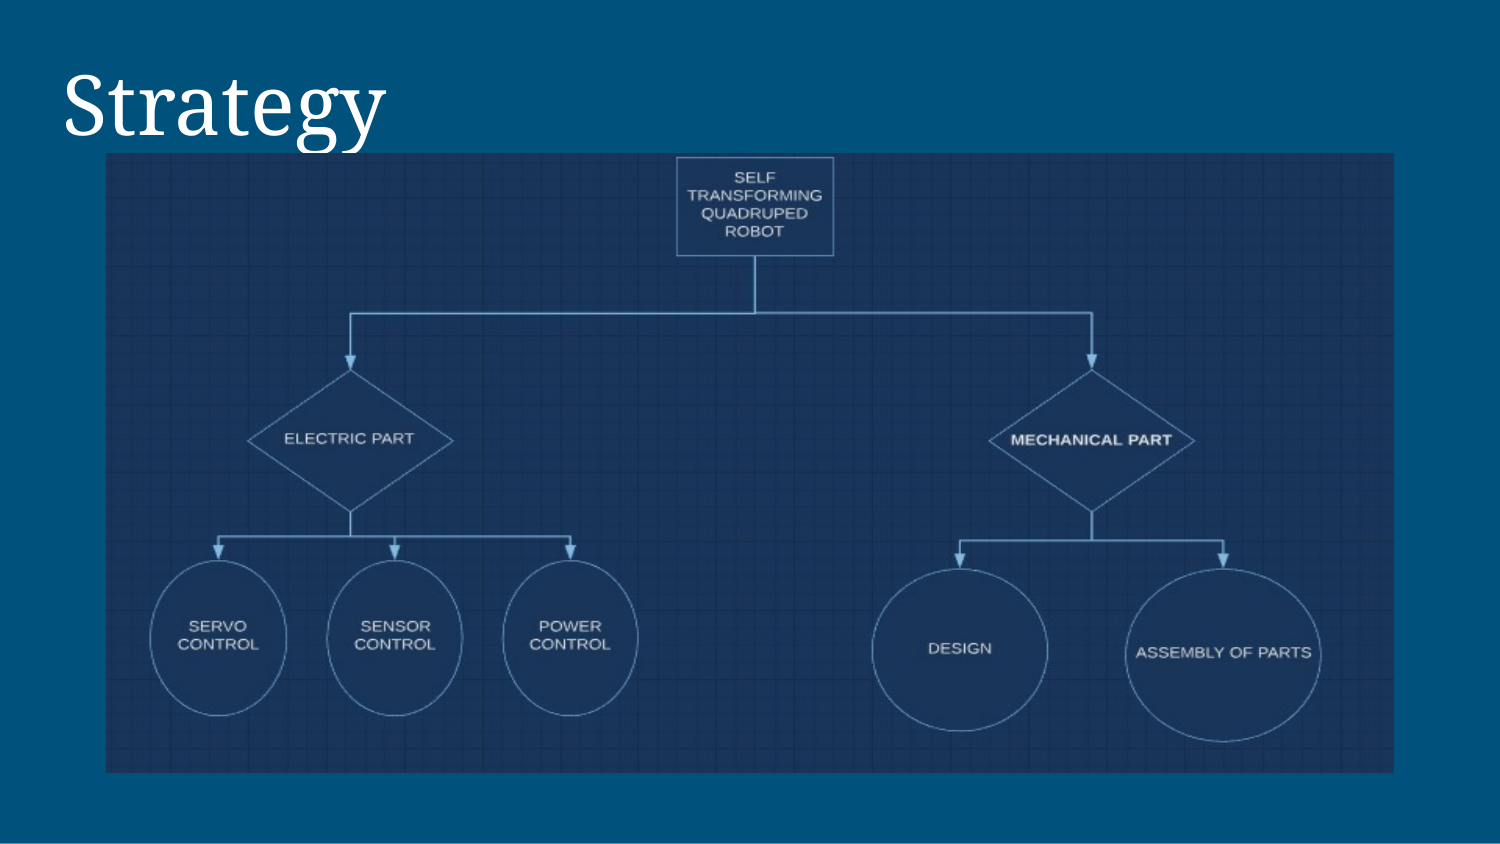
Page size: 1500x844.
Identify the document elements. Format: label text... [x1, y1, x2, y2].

picture [107, 153, 1393, 772]
title Strategy [62, 52, 786, 154]
